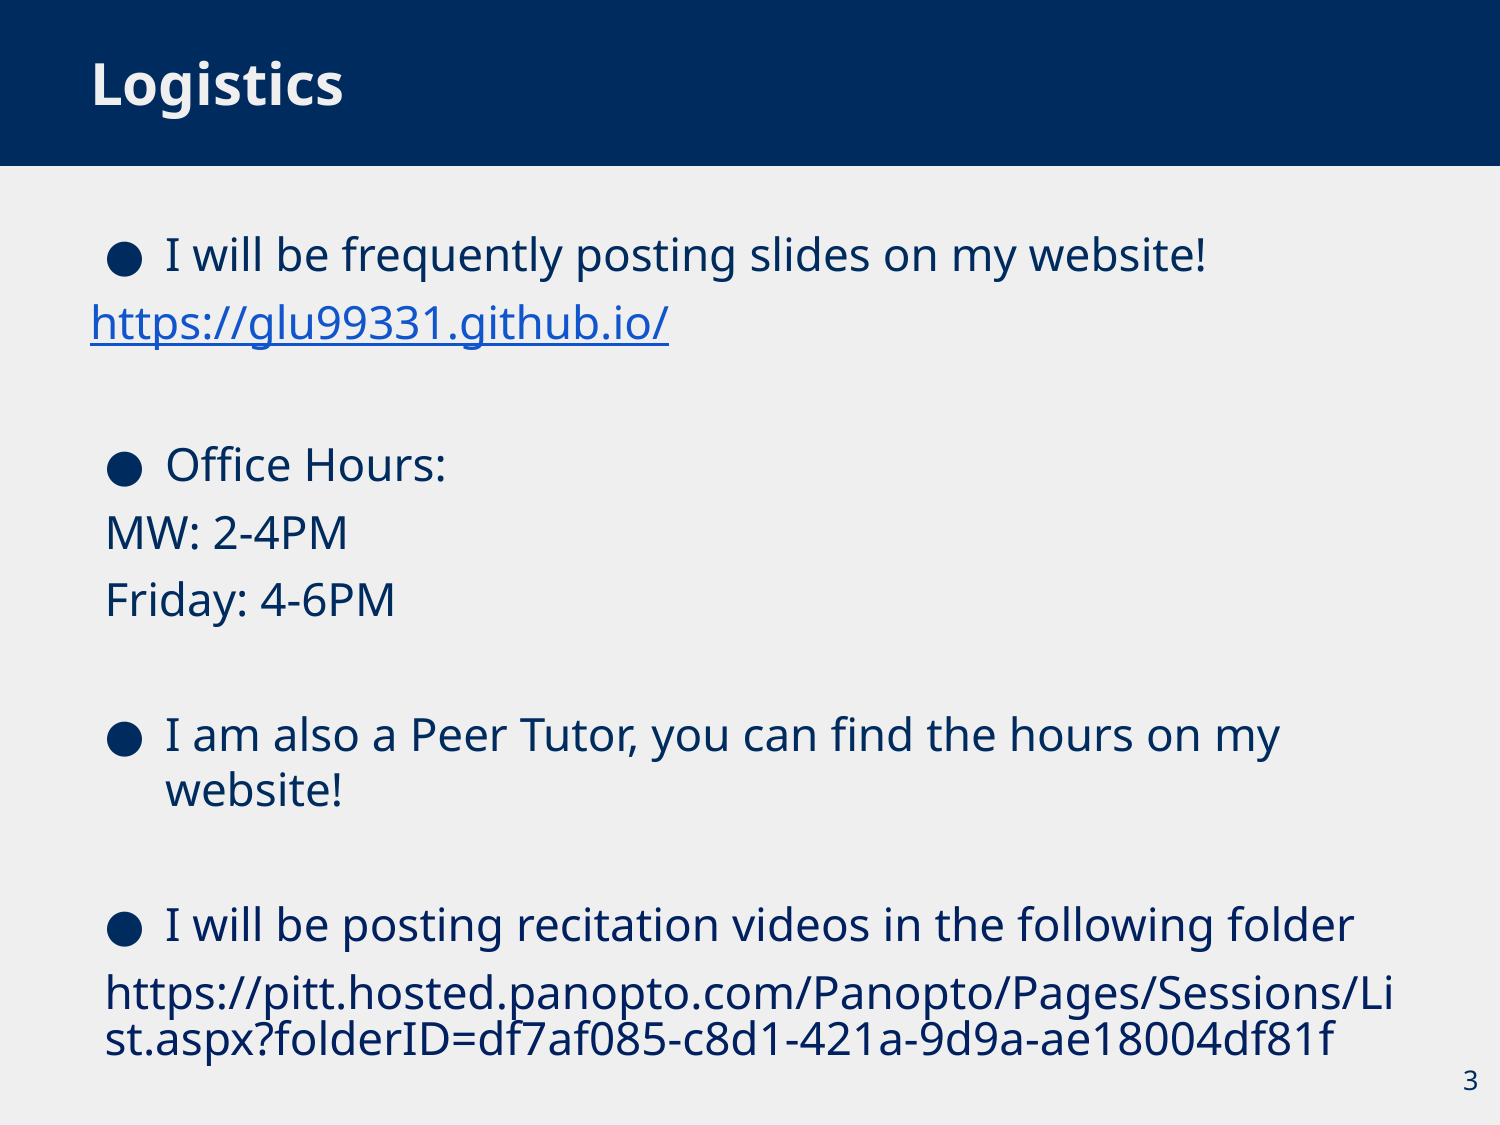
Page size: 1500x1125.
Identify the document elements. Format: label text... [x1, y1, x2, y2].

slide_number 3 [1403, 1038, 1494, 1125]
list I will be frequently posting slides on my website! https://glu99331.github.io/ Office Hours: MW: 2-4PM Friday: 4-6PM I am also a Peer Tutor, you can find the hours on my website! I will be posting recitation videos in the following folder https://pitt.hosted.panopto.com/Panopto/Pages/Sessions/List.aspx?folderID=df7af085-c8d1-421a-9d9a-ae18004df81f [75, 210, 1425, 1078]
title Logistics [75, 32, 1425, 132]
